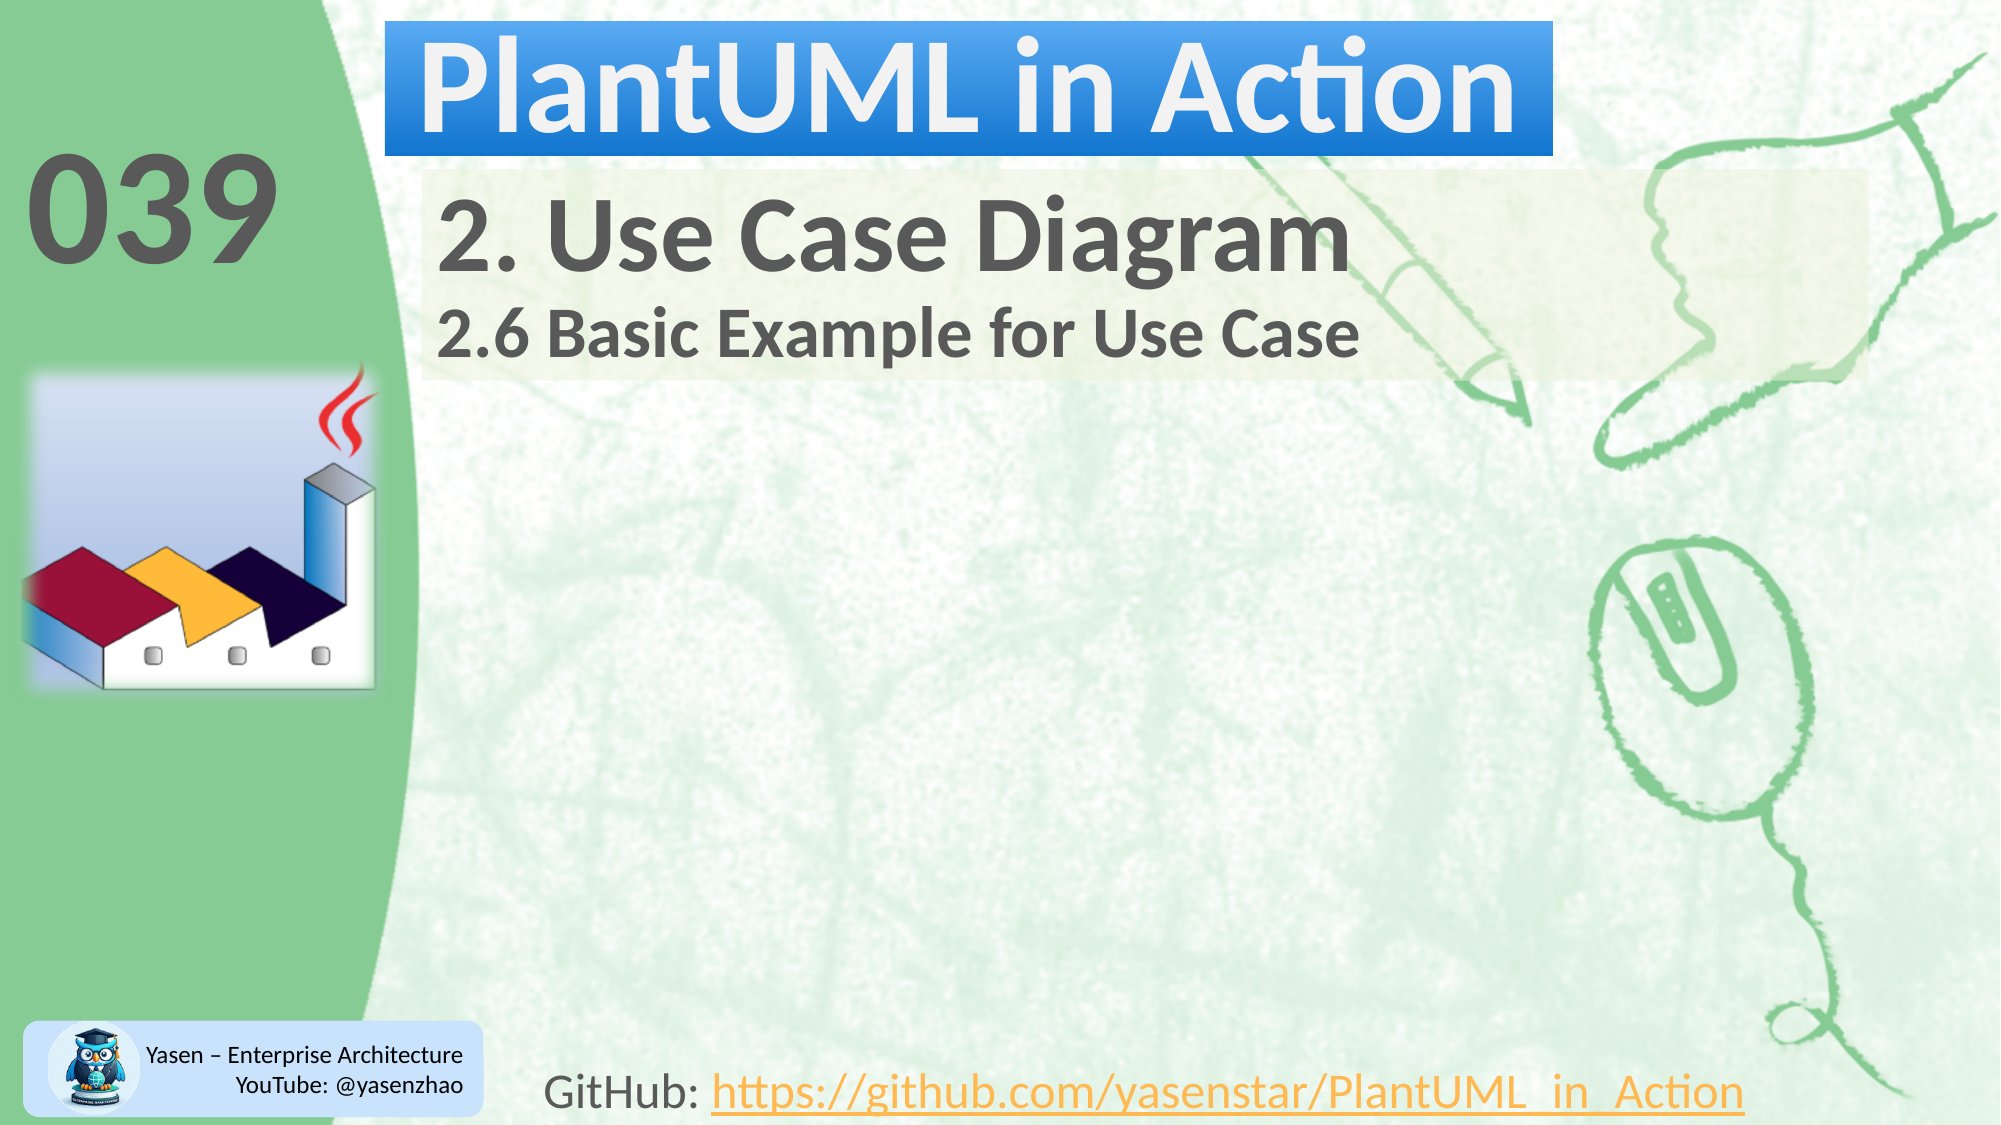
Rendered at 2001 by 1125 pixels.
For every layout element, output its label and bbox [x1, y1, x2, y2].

text_box [22, 1020, 484, 1118]
picture [0, 0, 2000, 1125]
